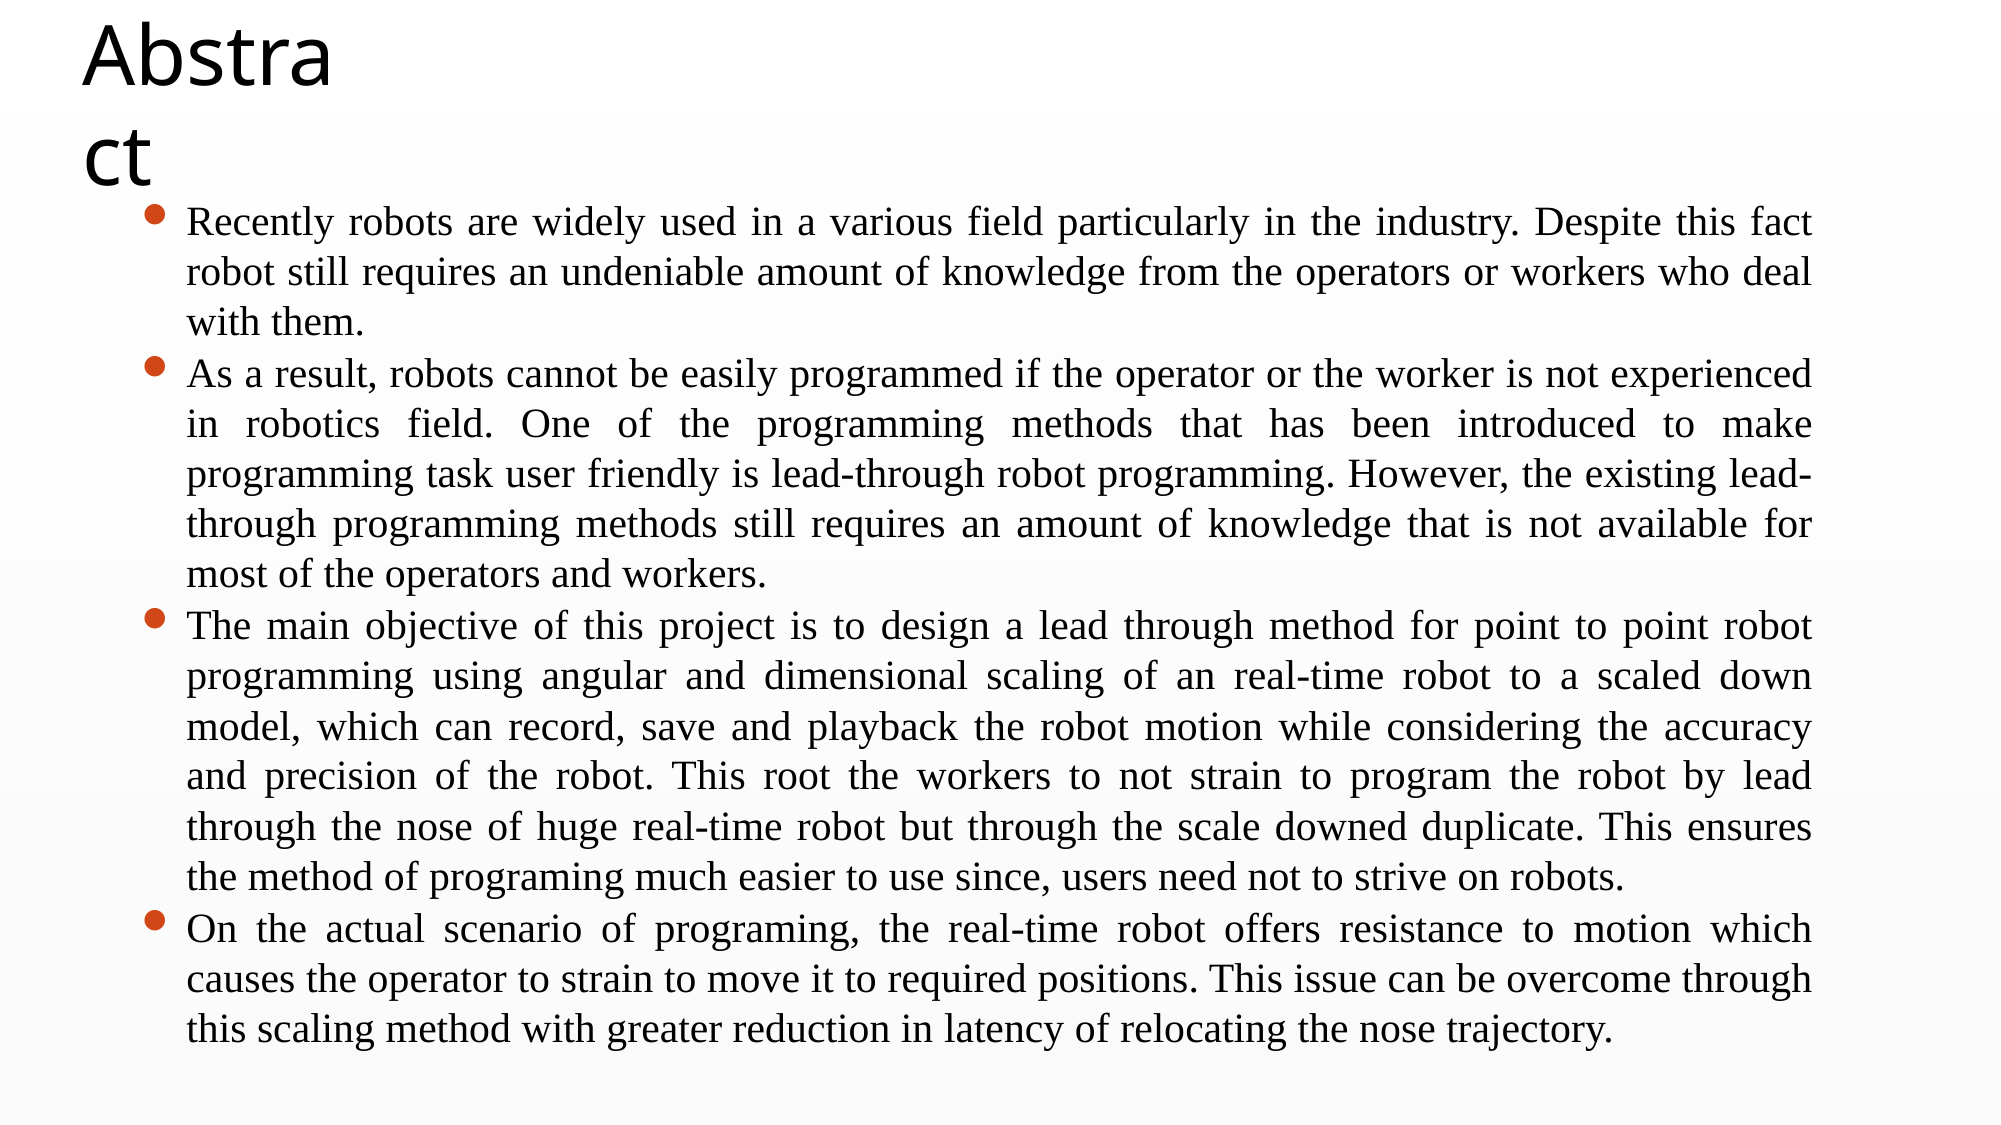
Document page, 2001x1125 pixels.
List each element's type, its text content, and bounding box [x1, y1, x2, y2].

text_box Recently robots are widely used in a various field particularly in the industry. Despite this fact robot still requires an undeniable amount of knowledge from the operators or workers who deal with them. As a result, robots cannot be easily programmed if the operator or the worker is not experienced in robotics field. One of the programming methods that has been introduced to make programming task user friendly is lead-through robot programming. However, the existing lead-through programming methods still requires an amount of knowledge that is not available for most of the operators and workers. The main objective of this project is to design a lead through method for point to point robot programming using angular and dimensional scaling of an real-time robot to a scaled down model, which can record, save and playback the robot motion while considering the accuracy and precision of the robot. This root the workers to not strain to program the robot by lead through the nose of huge real-time robot but through the scale downed duplicate. This ensures the method of programing much easier to use since, users need not to strive on robots. On the actual scenario of programing, the real-time robot offers resistance to motion which causes the operator to strain to move it to required positions. This issue can be overcome through this scaling method with greater reduction in latency of relocating the nose trajectory. [139, 191, 1815, 1051]
title Abstract [80, 0, 374, 203]
